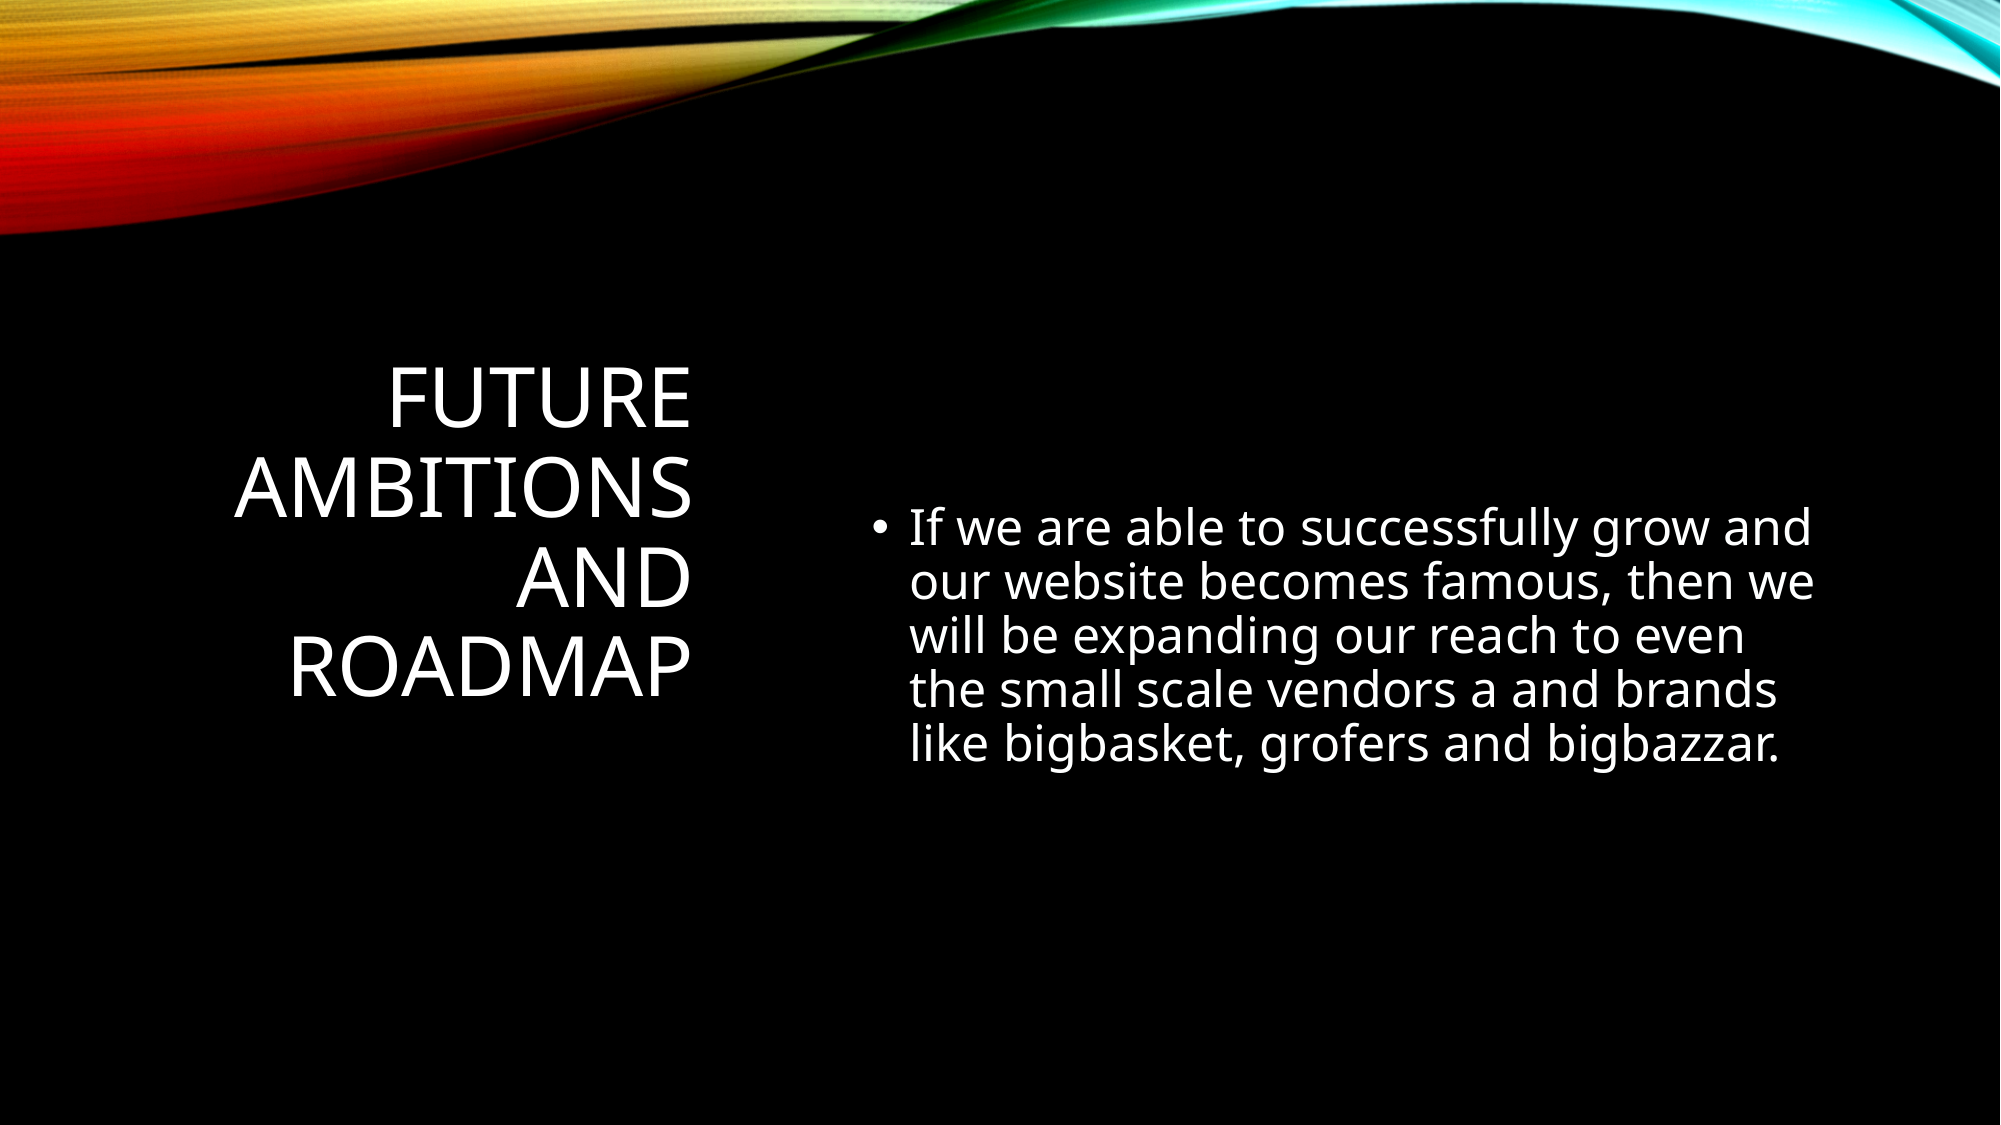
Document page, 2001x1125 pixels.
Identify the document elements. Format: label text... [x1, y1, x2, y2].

title Future ambitions and roadmap [153, 161, 710, 910]
list If we are able to successfully grow and our website becomes famous, then we will be expanding our reach to even the small scale vendors a and brands like bigbasket, grofers and bigbazzar. [856, 282, 1833, 994]
picture [0, 0, 2000, 237]
